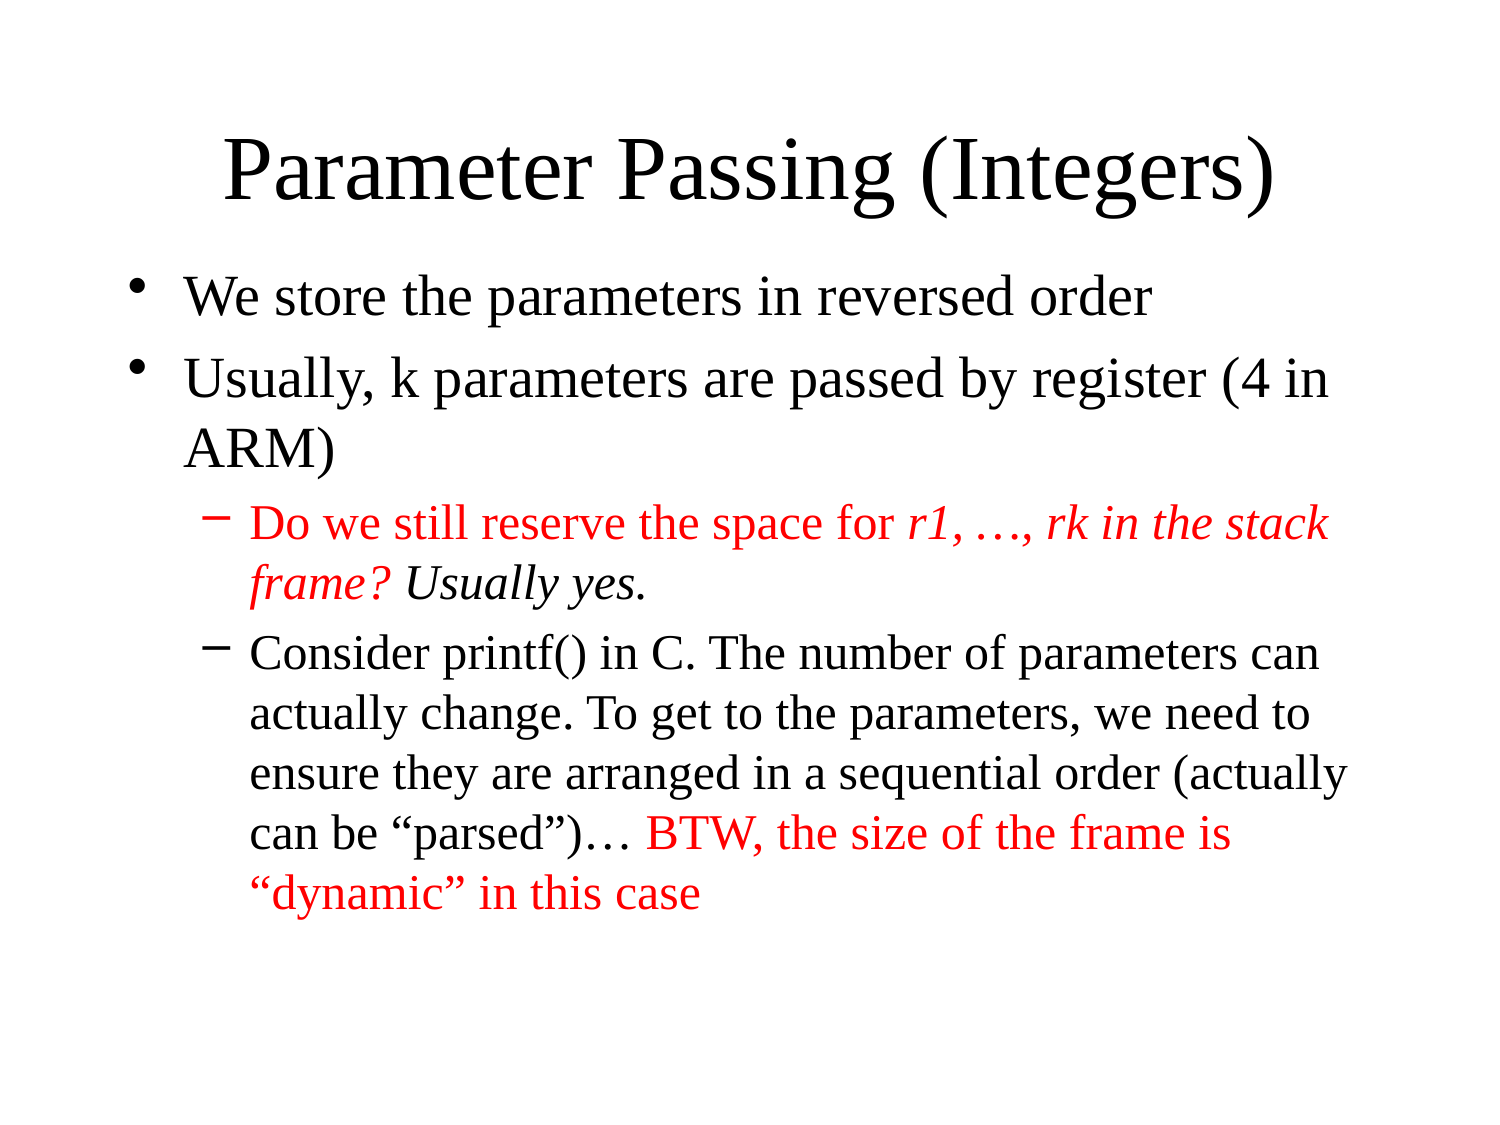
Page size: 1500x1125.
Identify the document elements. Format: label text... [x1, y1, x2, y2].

title Parameter Passing (Integers) [112, 99, 1388, 225]
list We store the parameters in reversed order Usually, k parameters are passed by register (4 in ARM) Do we still reserve the space for r1, …, rk in the stack frame? Usually yes. Consider printf() in C. The number of parameters can actually change. To get to the parameters, we need to ensure they are arranged in a sequential order (actually can be “parsed”)… BTW, the size of the frame is “dynamic” in this case [112, 249, 1388, 1025]
